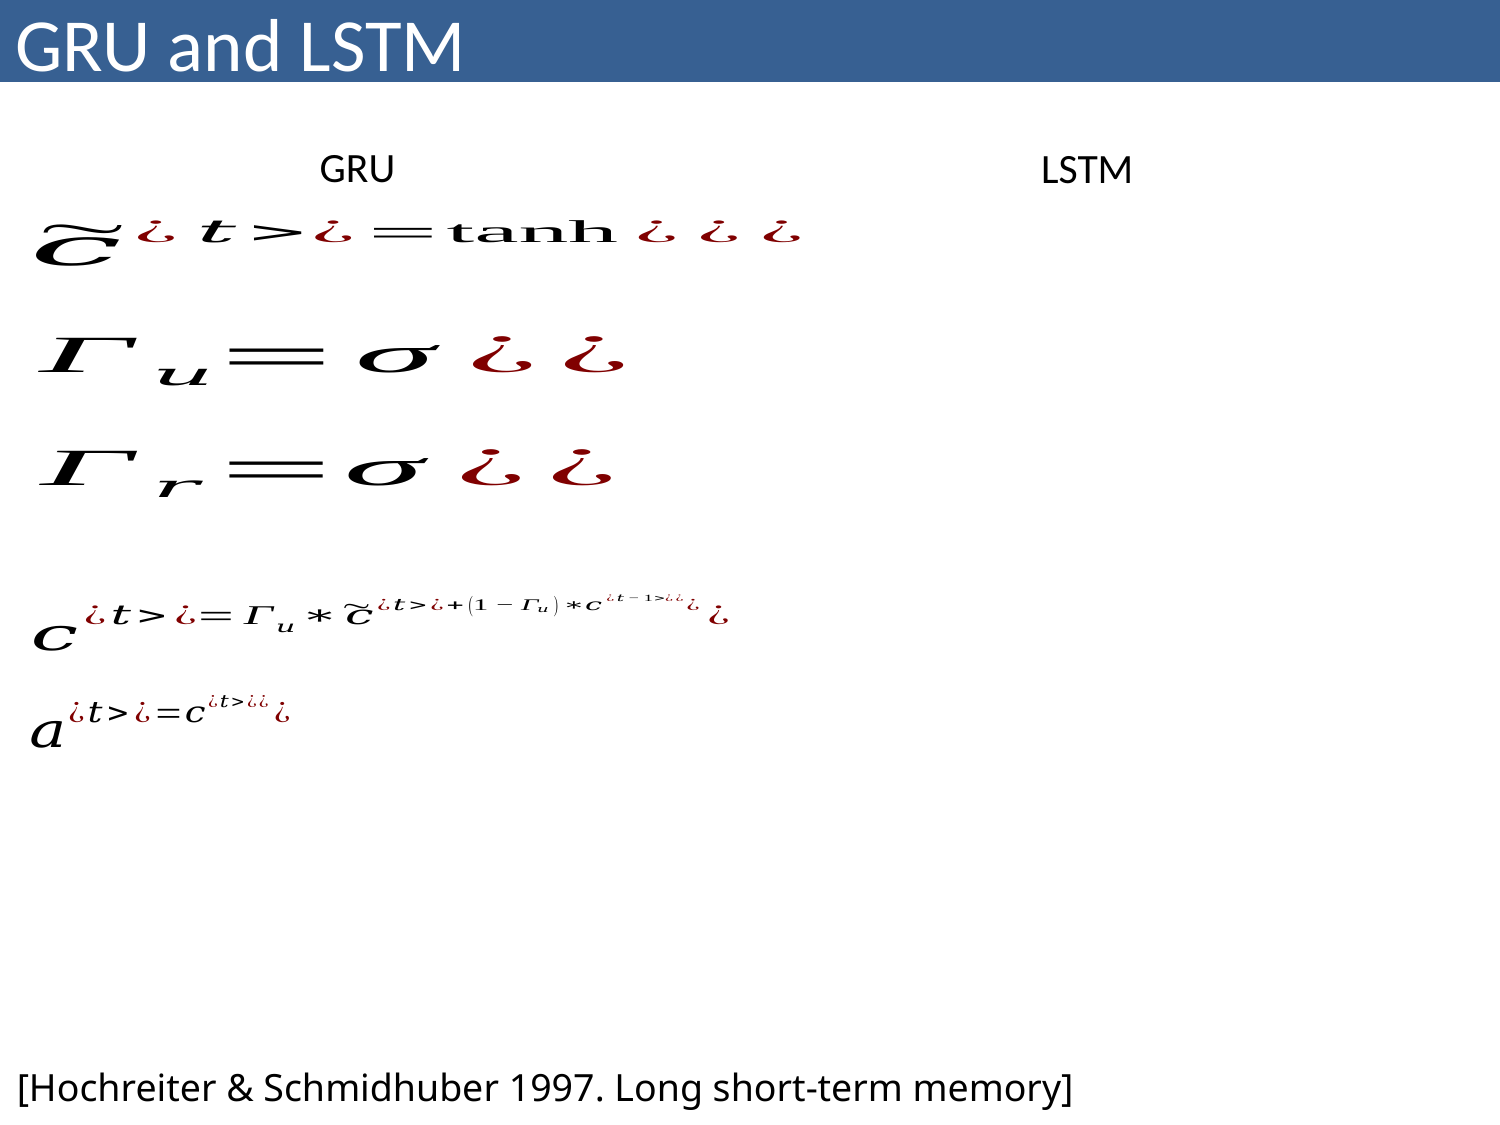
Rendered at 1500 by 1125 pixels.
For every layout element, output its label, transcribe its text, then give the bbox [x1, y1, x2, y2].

title GRU and LSTM [0, 0, 1500, 82]
text_box [Hochreiter & Schmidhuber 1997. Long short-term memory] [2, 1056, 1125, 1117]
text_box GRU [304, 133, 411, 199]
text_box LSTM [1026, 134, 1149, 199]
